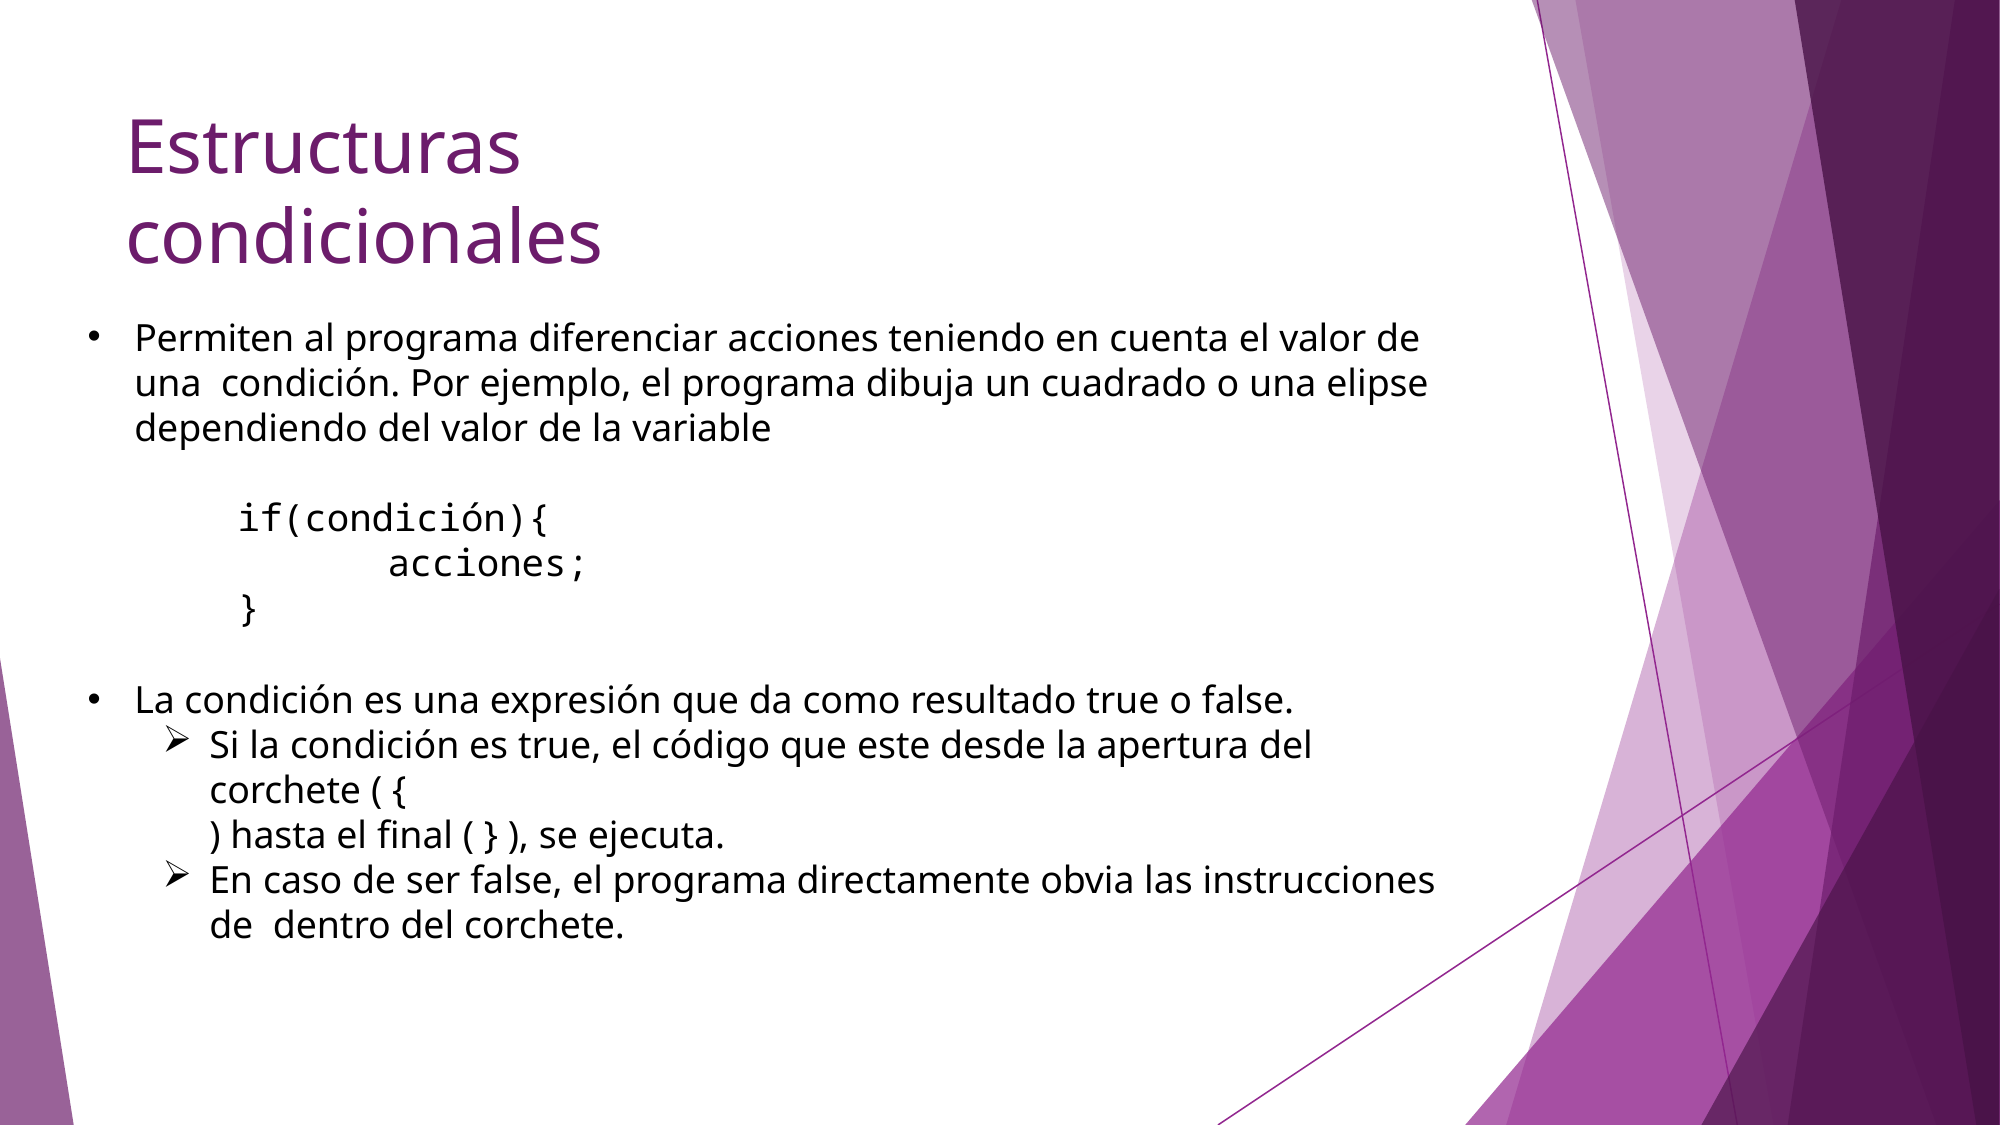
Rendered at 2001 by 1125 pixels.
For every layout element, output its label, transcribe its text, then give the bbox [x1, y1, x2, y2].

title Estructuras condicionales [123, 96, 980, 287]
text_box Permiten al programa diferenciar acciones teniendo en cuenta el valor de una condición. Por ejemplo, el programa dibuja un cuadrado o una elipse dependiendo del valor de la variable if(condición){ acciones; } La condición es una expresión que da como resultado true o false. Si la condición es true, el código que este desde la apertura del corchete ( { ) hasta el final ( } ), se ejecuta. En caso de ser false, el programa directamente obvia las instrucciones de dentro del corchete. [85, 311, 1495, 947]
